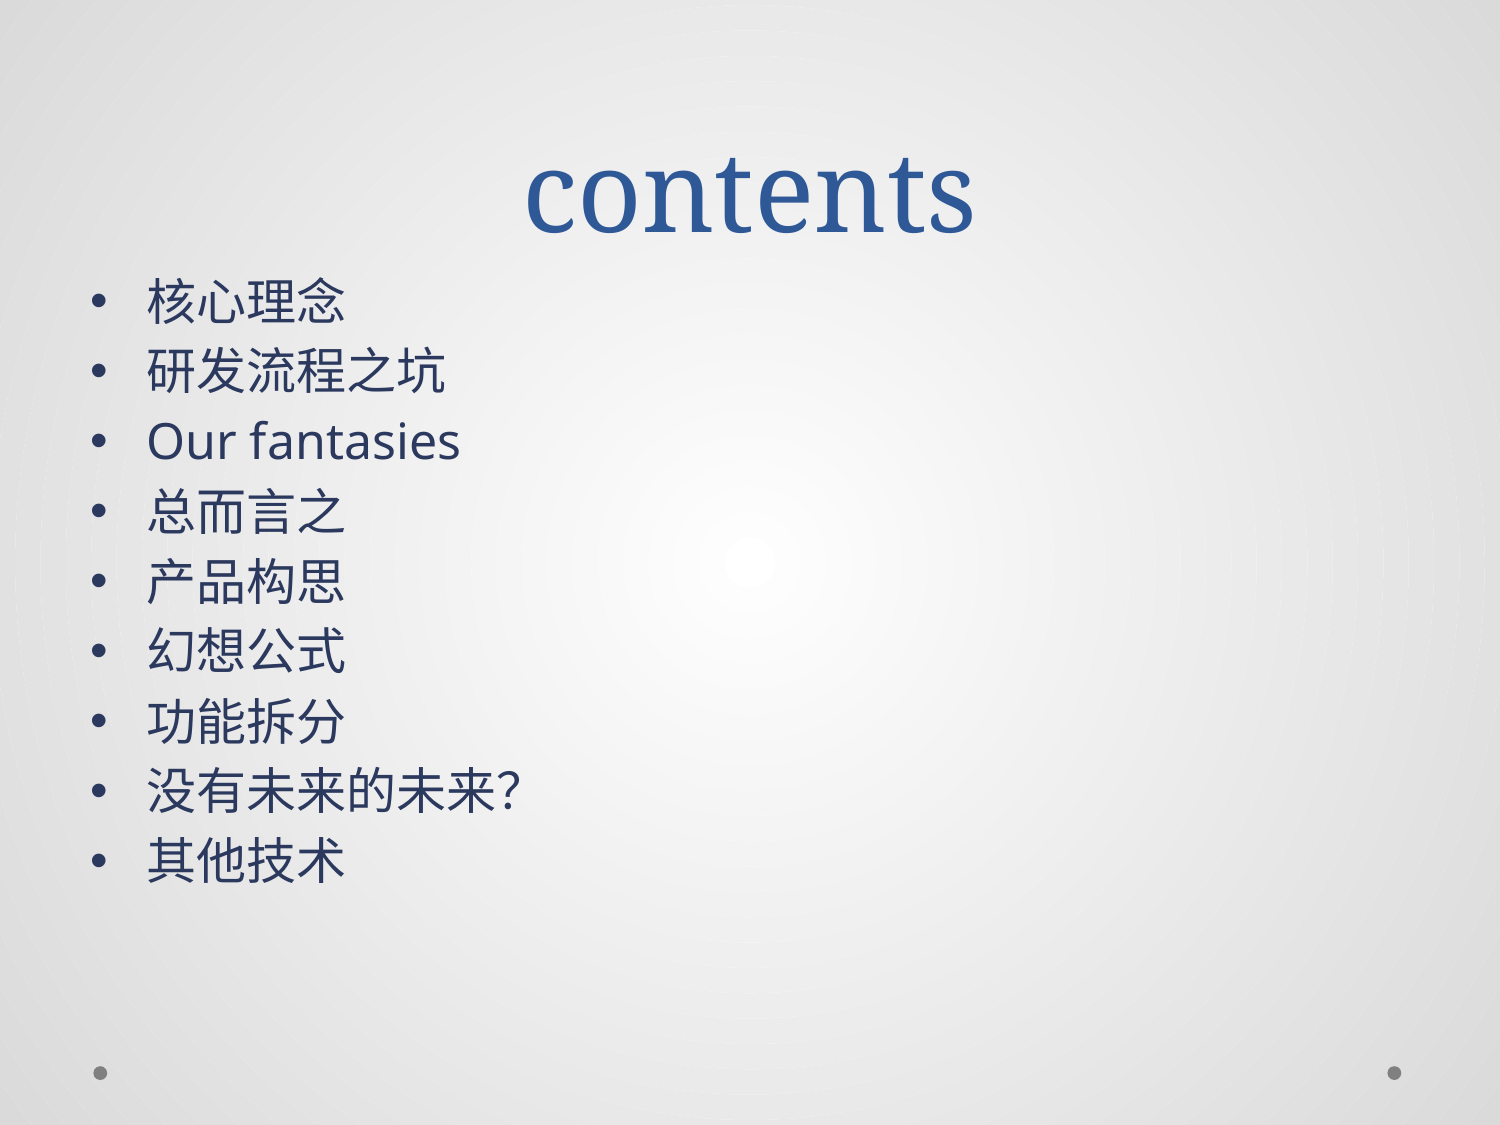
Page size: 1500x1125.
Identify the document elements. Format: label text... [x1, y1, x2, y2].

list 核心理念 研发流程之坑 Our fantasies 总而言之 产品构思 幻想公式 功能拆分 没有未来的未来？ 其他技术 [75, 262, 1425, 1005]
title contents [75, 0, 1425, 262]
